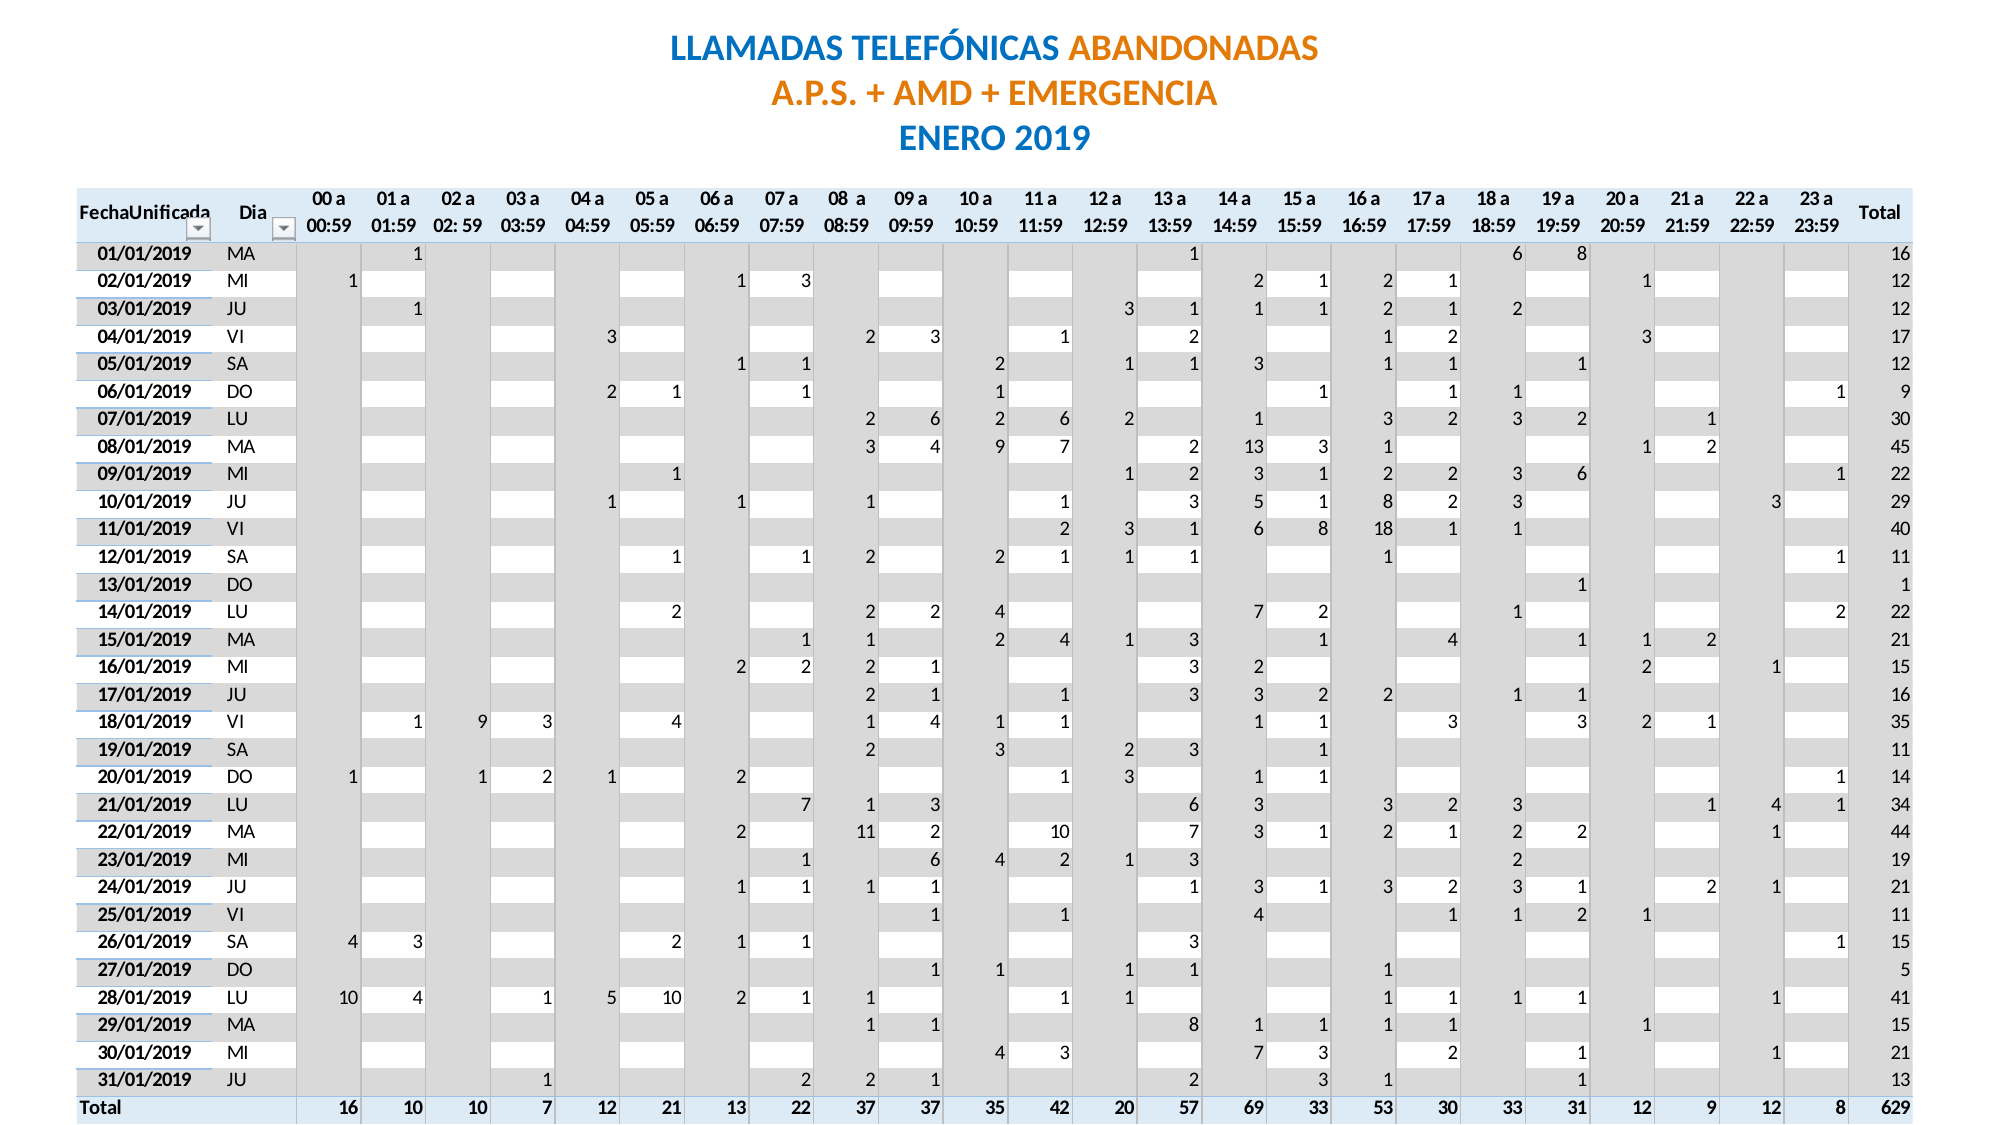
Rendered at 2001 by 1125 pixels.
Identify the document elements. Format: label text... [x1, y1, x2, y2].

text_box LLAMADAS TELEFÓNICAS ABANDONADAS A.P.S. + AMD + EMERGENCIA ENERO 2019 [639, 15, 1350, 166]
picture [75, 186, 1915, 1125]
